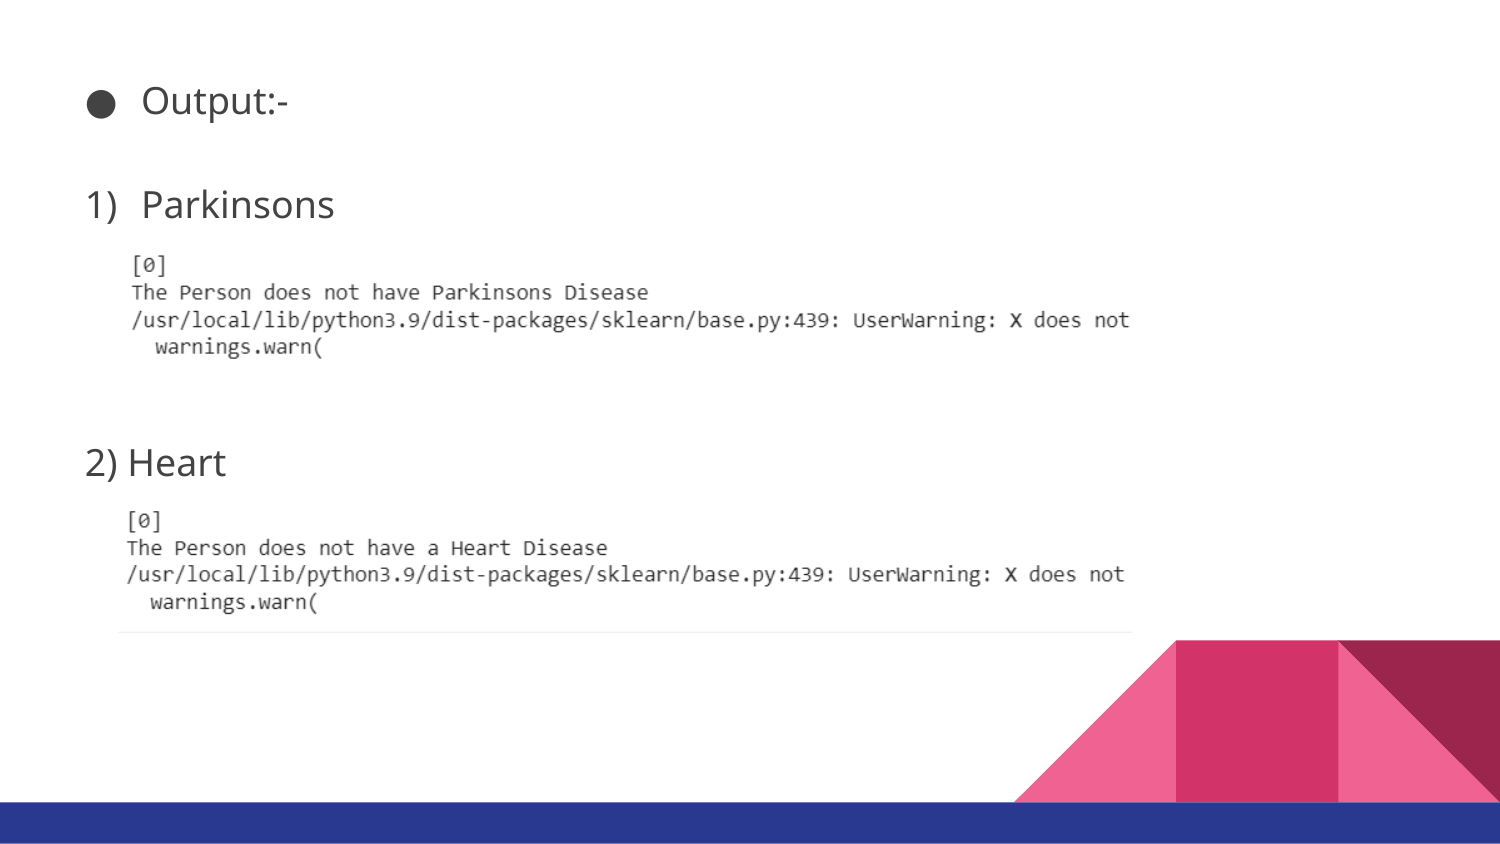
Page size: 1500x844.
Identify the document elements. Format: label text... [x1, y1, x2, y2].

list Output:- Parkinsons 2) Heart [51, 55, 1449, 750]
picture [115, 499, 1133, 633]
picture [125, 248, 1133, 374]
